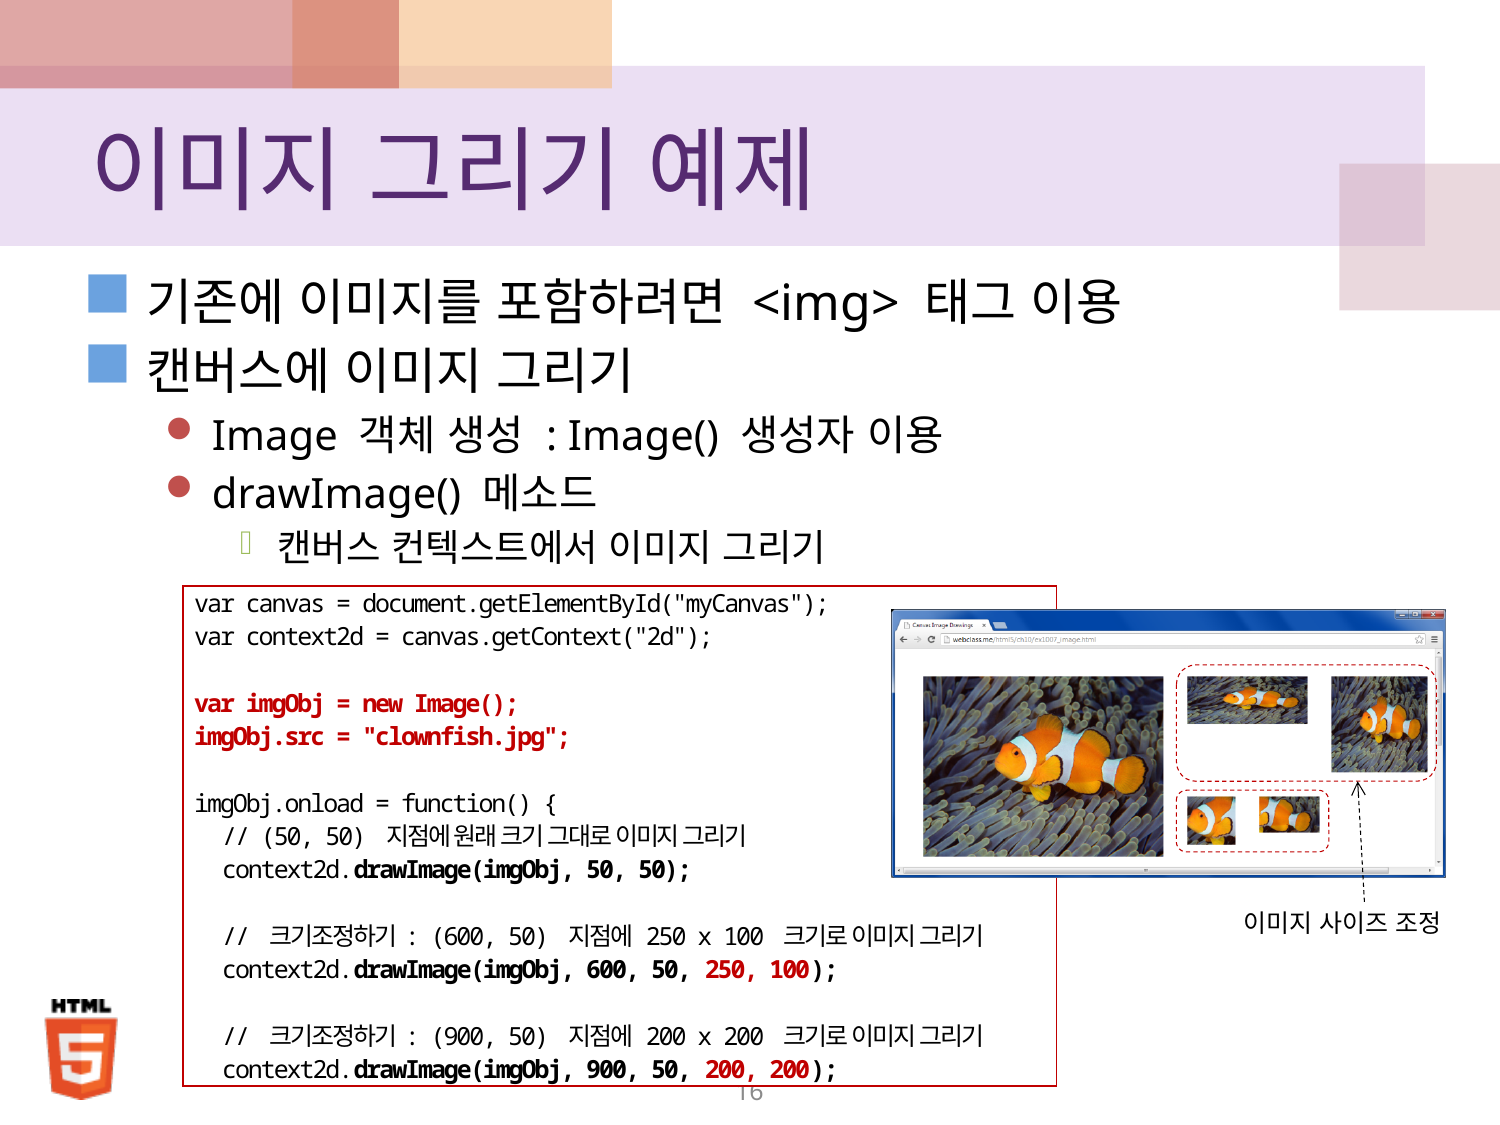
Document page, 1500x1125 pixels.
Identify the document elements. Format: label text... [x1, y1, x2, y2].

slide_number 16 [574, 1087, 925, 1113]
picture [31, 999, 132, 1100]
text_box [891, 609, 1476, 929]
table_header var canvas = document.getElementById("myCanvas"); var context2d = canvas.getContext("2d"); var imgObj = new Image(); imgObj.src = "clownfish.jpg"; imgObj.onload = function() { // (50, 50) 지점에 원래 크기 그대로 이미지 그리기 context2d.drawImage(imgObj, 50, 50); // 크기조정하기: (600, 50) 지점에 250 x 100 크기로 이미지 그리기 context2d.drawImage(imgObj, 600, 50, 250, 100); // 크기조정하기: (900, 50) 지점에 200 x 200 크기로 이미지 그리기 context2d.drawImage(imgObj, 900, 50, 200, 200); [184, 587, 1056, 1085]
list 기존에 이미지를 포함하려면 <img> 태그 이용 캔버스에 이미지 그리기 Image 객체 생성 : Image() 생성자 이용 drawImage() 메소드 캔버스 컨텍스트에서 이미지 그리기 [75, 262, 1425, 1005]
title 이미지 그리기 예제 [75, 88, 1425, 246]
